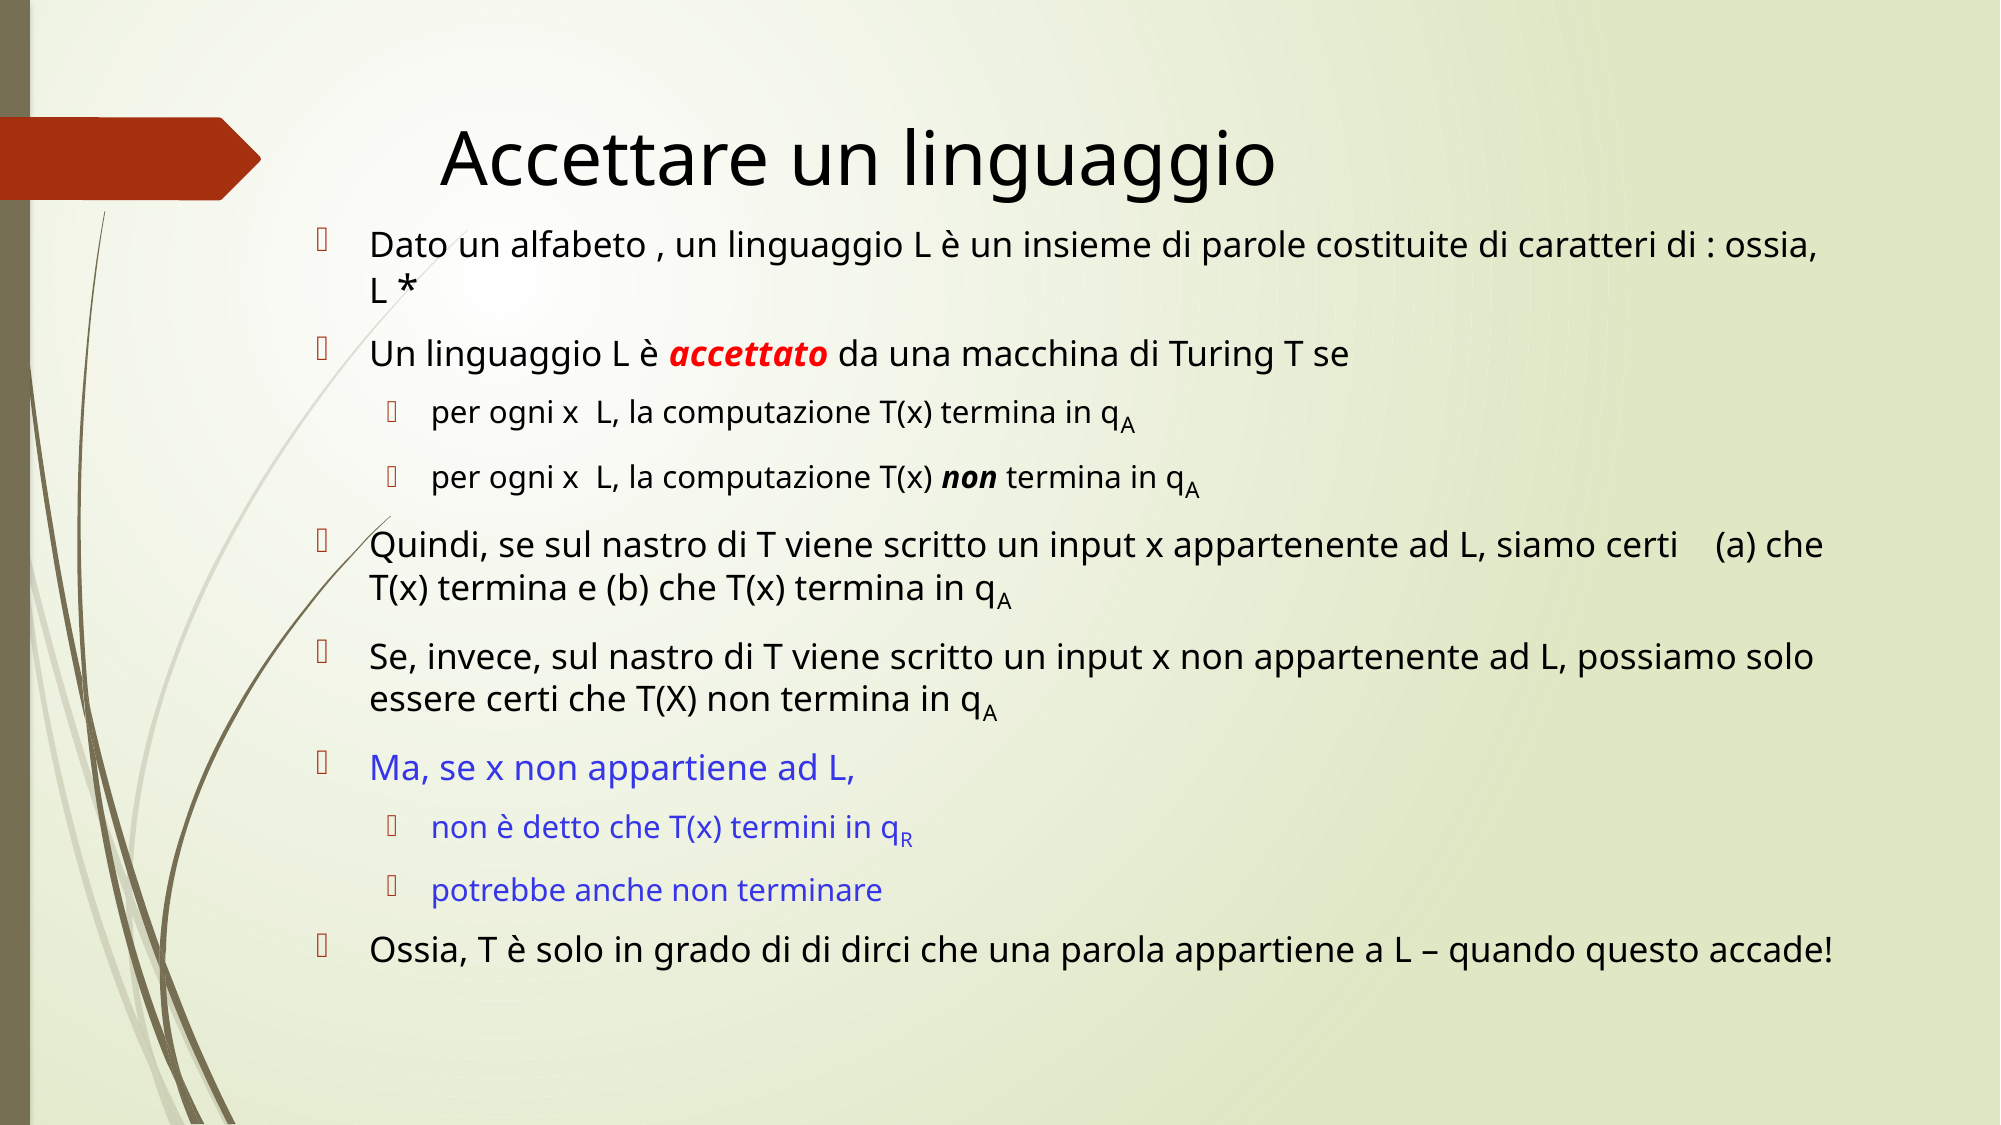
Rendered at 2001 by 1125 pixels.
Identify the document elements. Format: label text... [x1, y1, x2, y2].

title Accettare un linguaggio [425, 102, 1888, 215]
